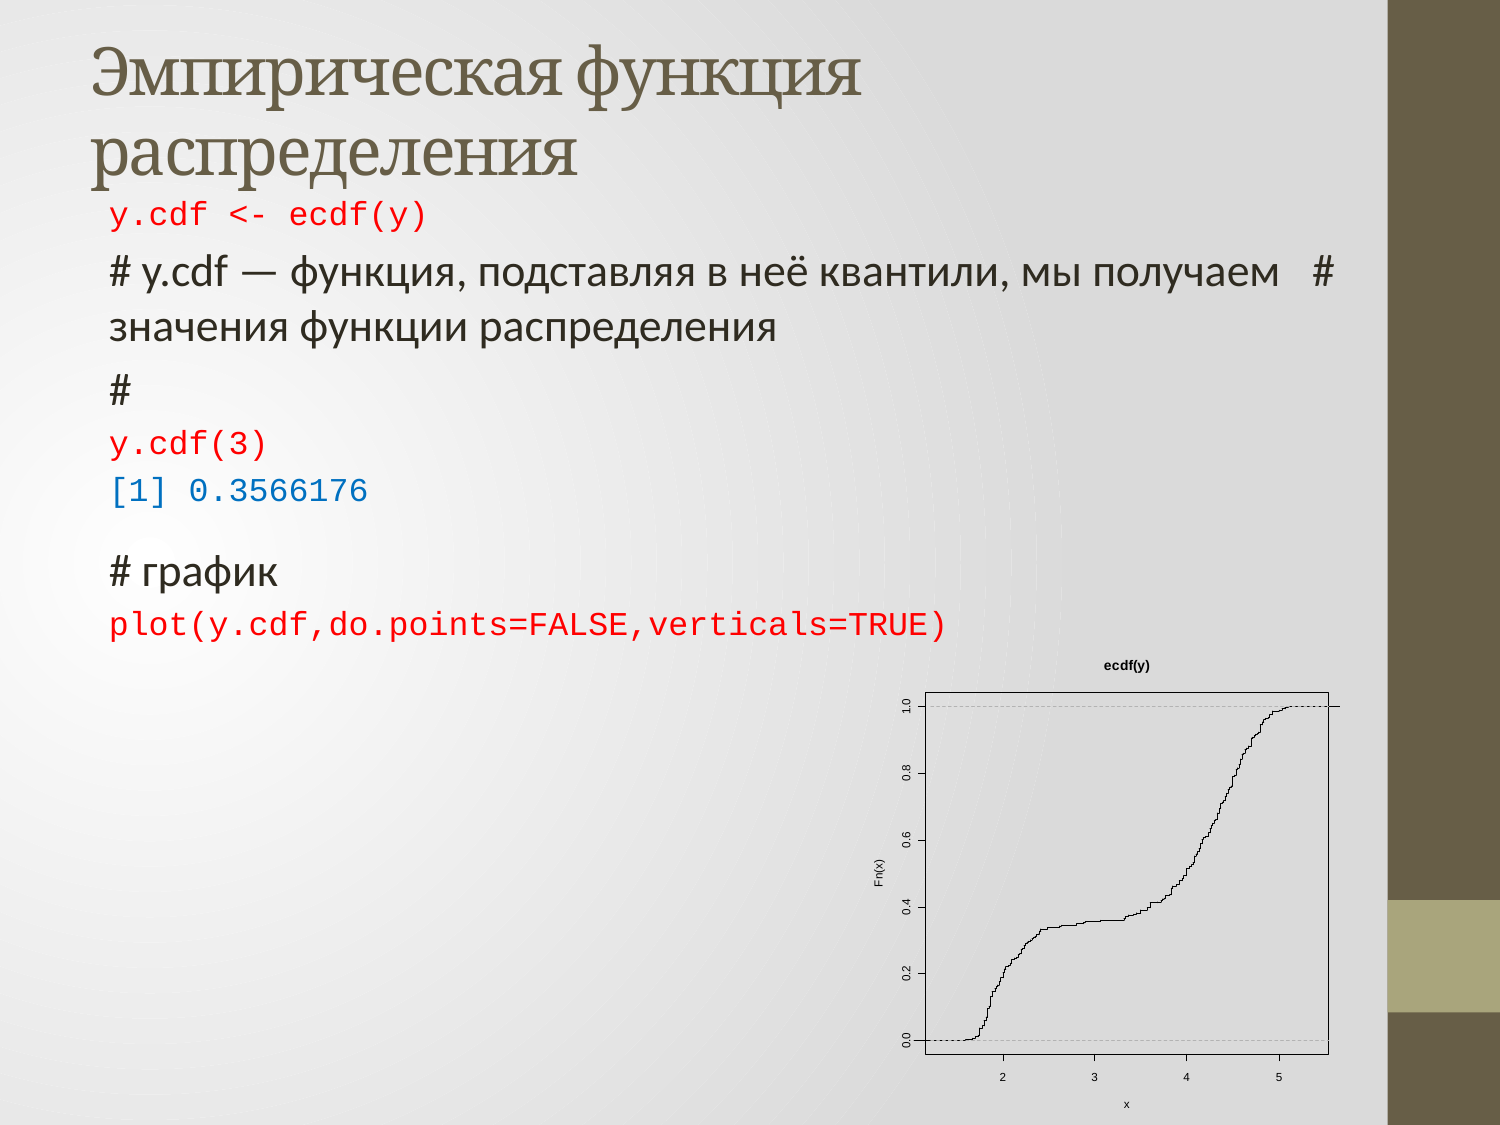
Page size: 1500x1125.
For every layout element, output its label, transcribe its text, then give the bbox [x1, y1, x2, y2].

title Эмпирическая функция распределения [75, 45, 1325, 173]
picture [867, 635, 1359, 1125]
